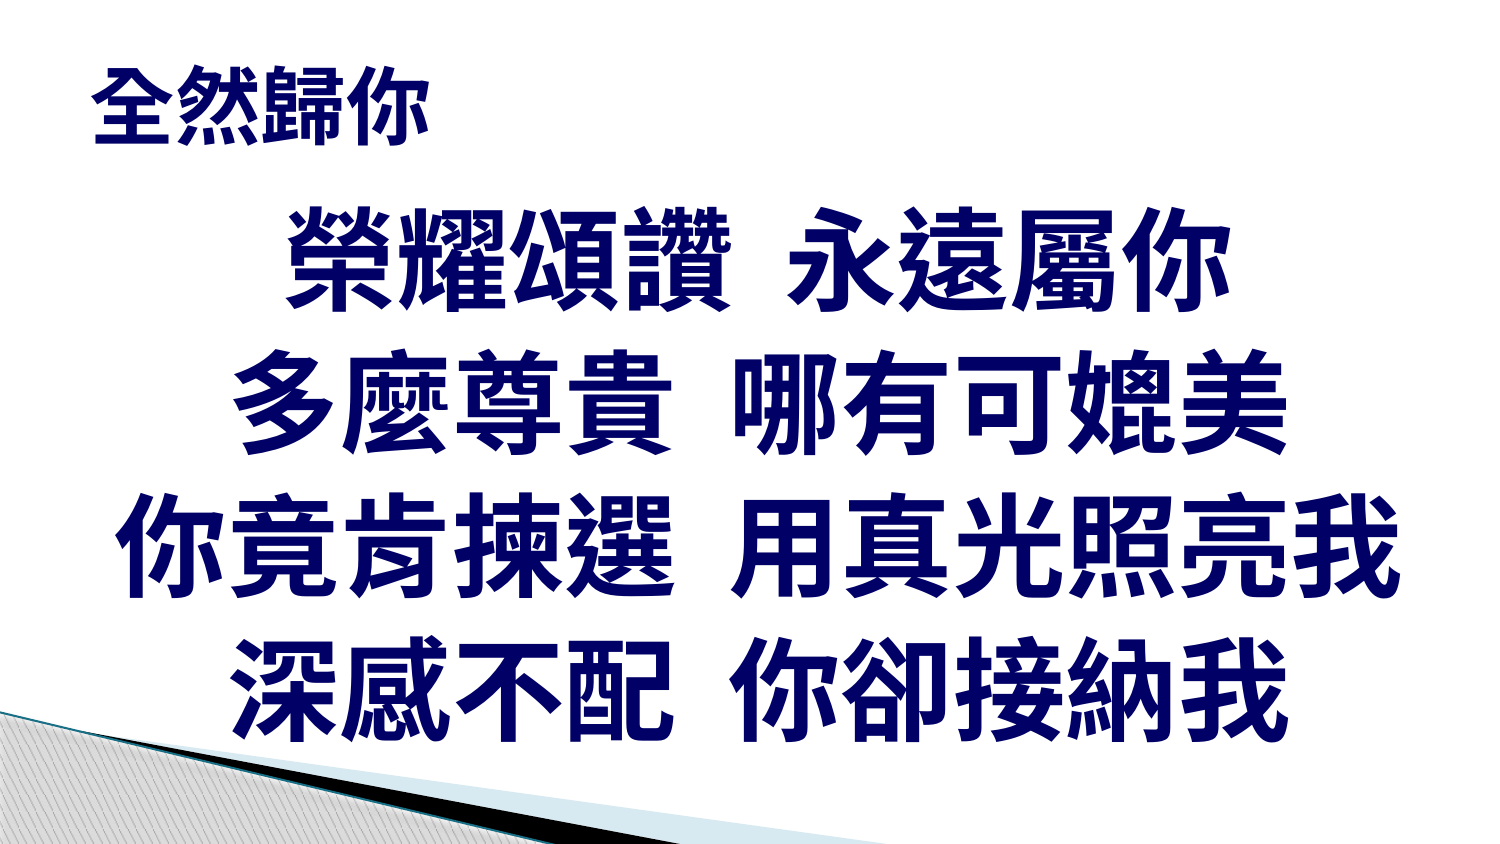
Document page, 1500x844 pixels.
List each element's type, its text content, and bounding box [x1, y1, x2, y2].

list 榮耀頌讚 永遠屬你 多麼尊貴 哪有可媲美 你竟肯揀選 用真光照亮我 深感不配 你卻接納我 [75, 182, 1425, 740]
title 全然歸你 [75, 33, 1425, 175]
